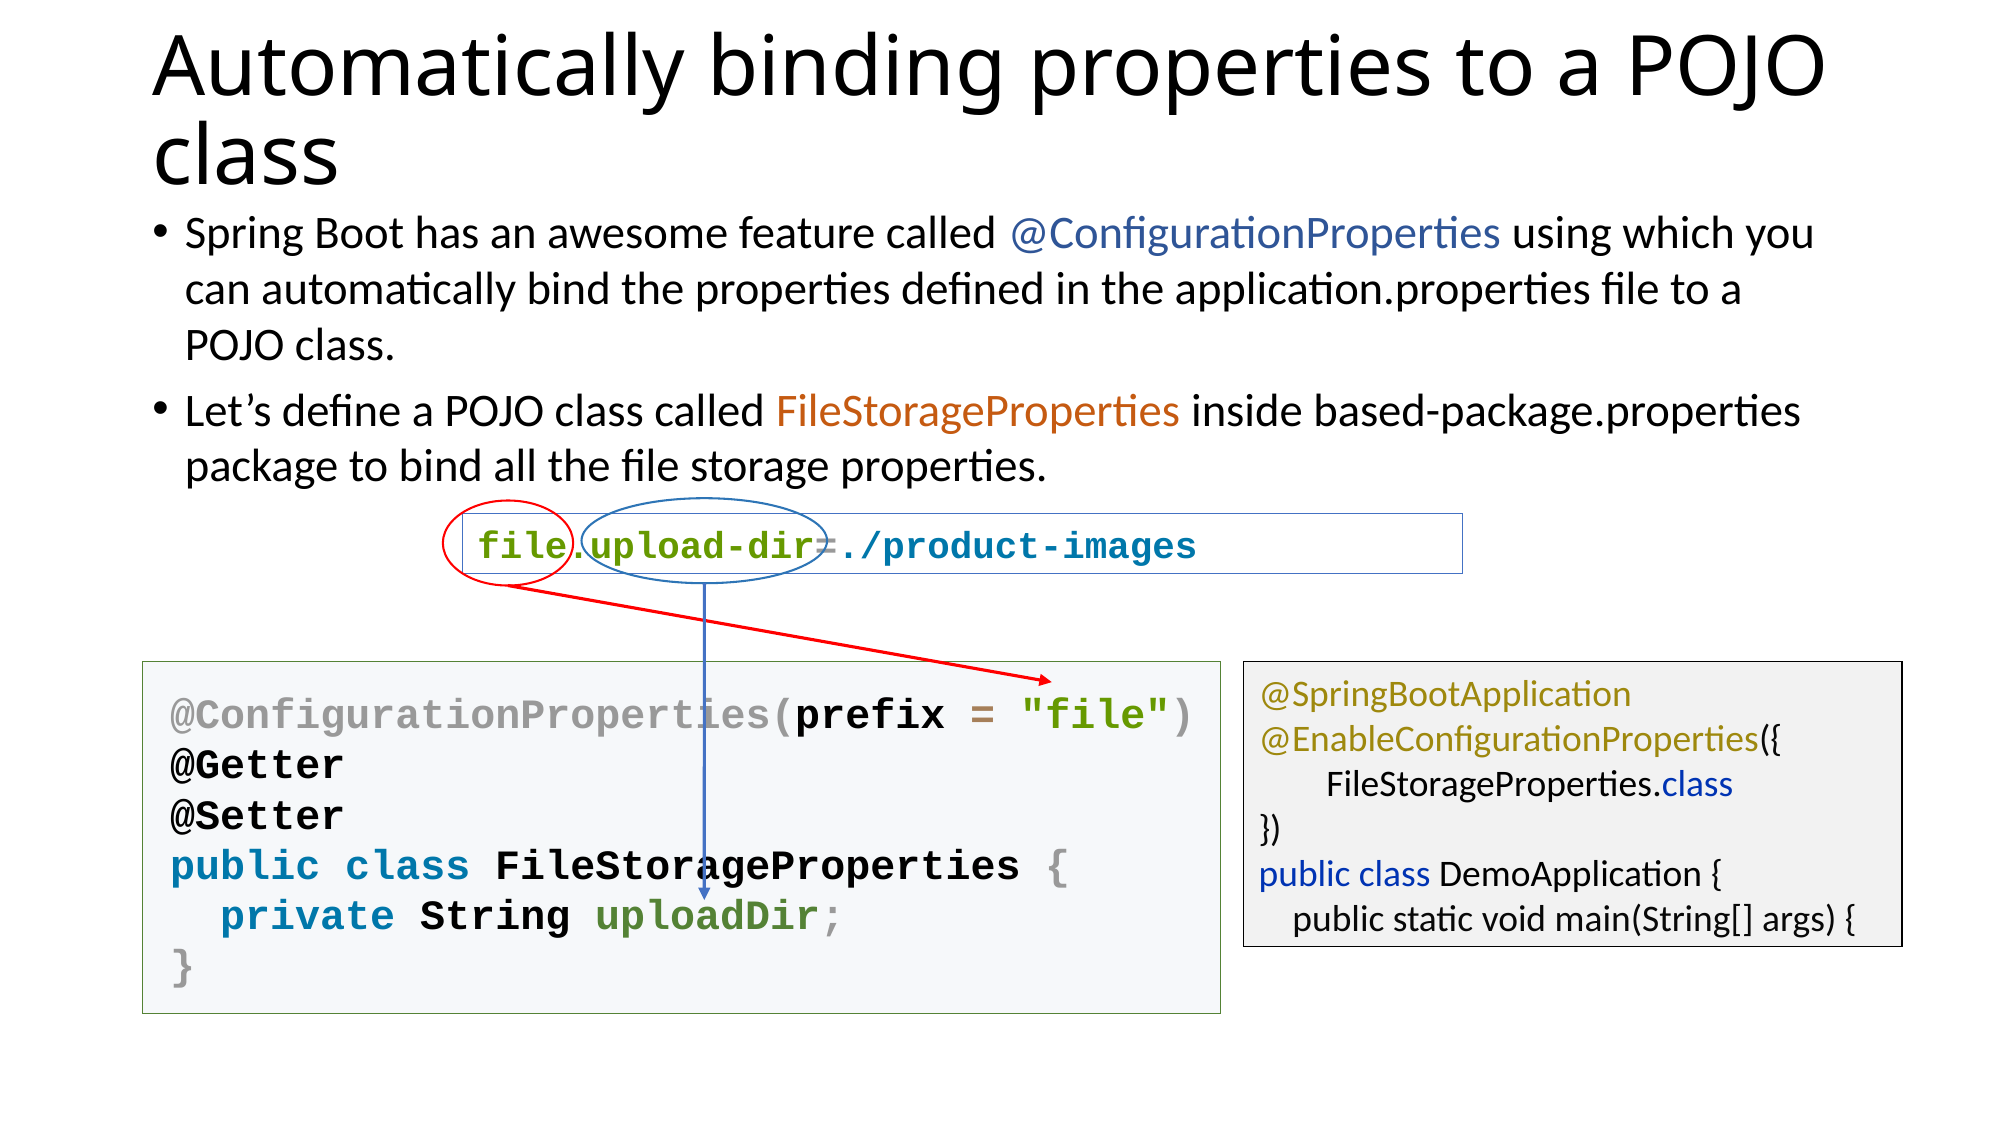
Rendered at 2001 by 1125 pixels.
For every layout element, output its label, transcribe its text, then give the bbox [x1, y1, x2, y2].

title Automatically binding properties to a POJO class [137, 59, 1863, 166]
text_box file.upload-dir=./product-images [788, 513, 1463, 574]
list Spring Boot has an awesome feature called @ConfigurationProperties using which you can automatically bind the properties defined in the application.properties file to a POJO class. Let’s define a POJO class called FileStorageProperties inside based-package.properties package to bind all the file storage properties. [137, 194, 1863, 501]
text_box [441, 499, 575, 587]
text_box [705, 585, 1052, 683]
text_box @ConfigurationProperties(prefix = "file") @Getter @Setter public class FileStorageProperties { private String uploadDir; } [142, 661, 1221, 1014]
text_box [507, 585, 704, 683]
text_box [580, 497, 829, 585]
text_box @SpringBootApplication @EnableConfigurationProperties({ FileStorageProperties.class }) public class DemoApplication { public static void main(String[] args) { [1243, 661, 1903, 947]
text_box file.upload-dir=./product-images [556, 513, 620, 574]
